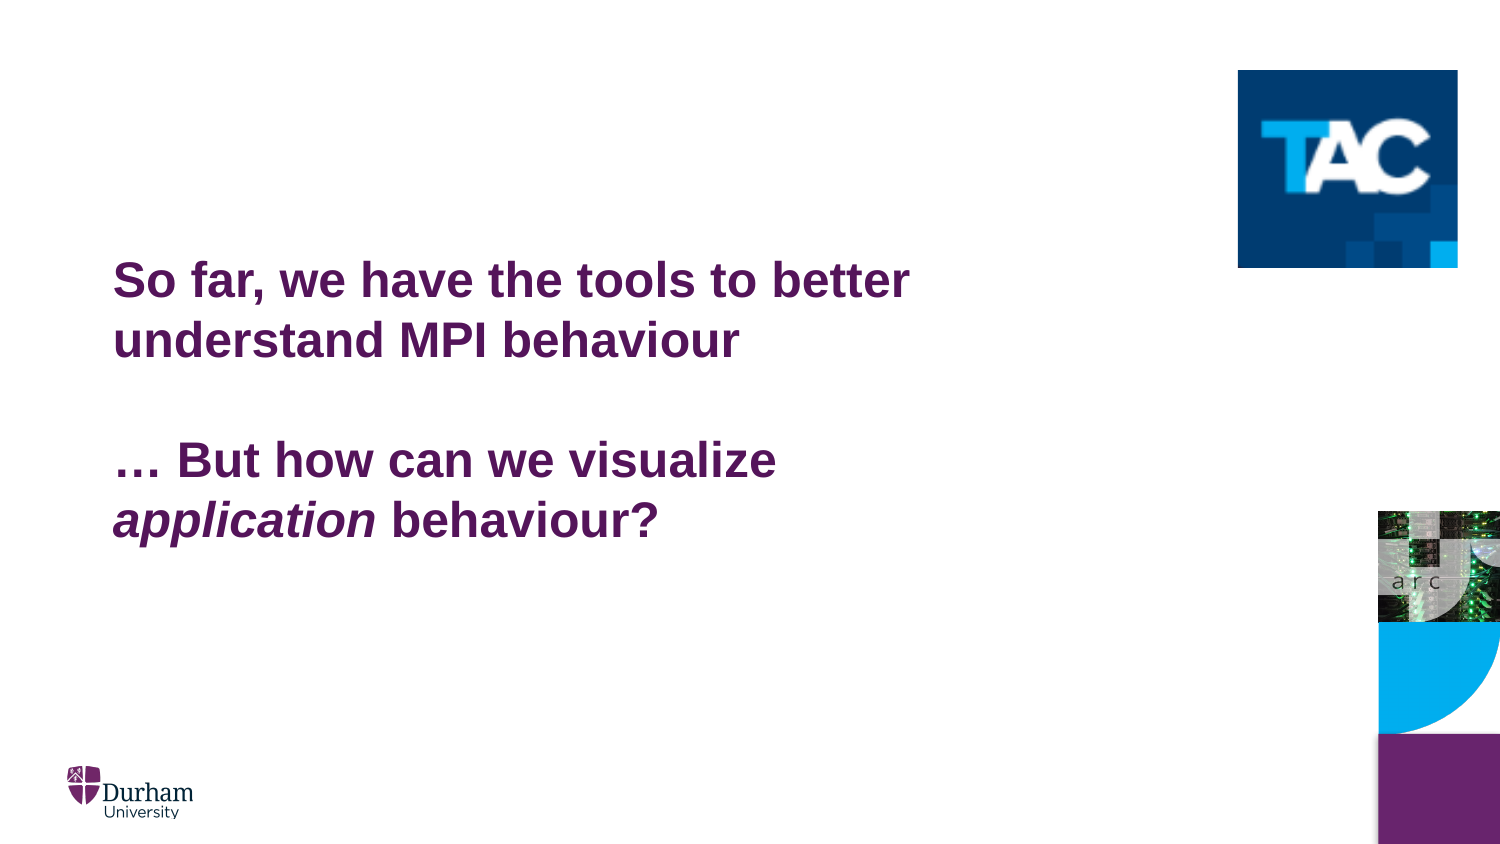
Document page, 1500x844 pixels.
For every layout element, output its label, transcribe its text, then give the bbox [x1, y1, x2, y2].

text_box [1378, 511, 1500, 844]
title So far, we have the tools to better understand MPI behaviour … But how can we visualize application behaviour? [112, 247, 1052, 482]
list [1237, 70, 1458, 268]
